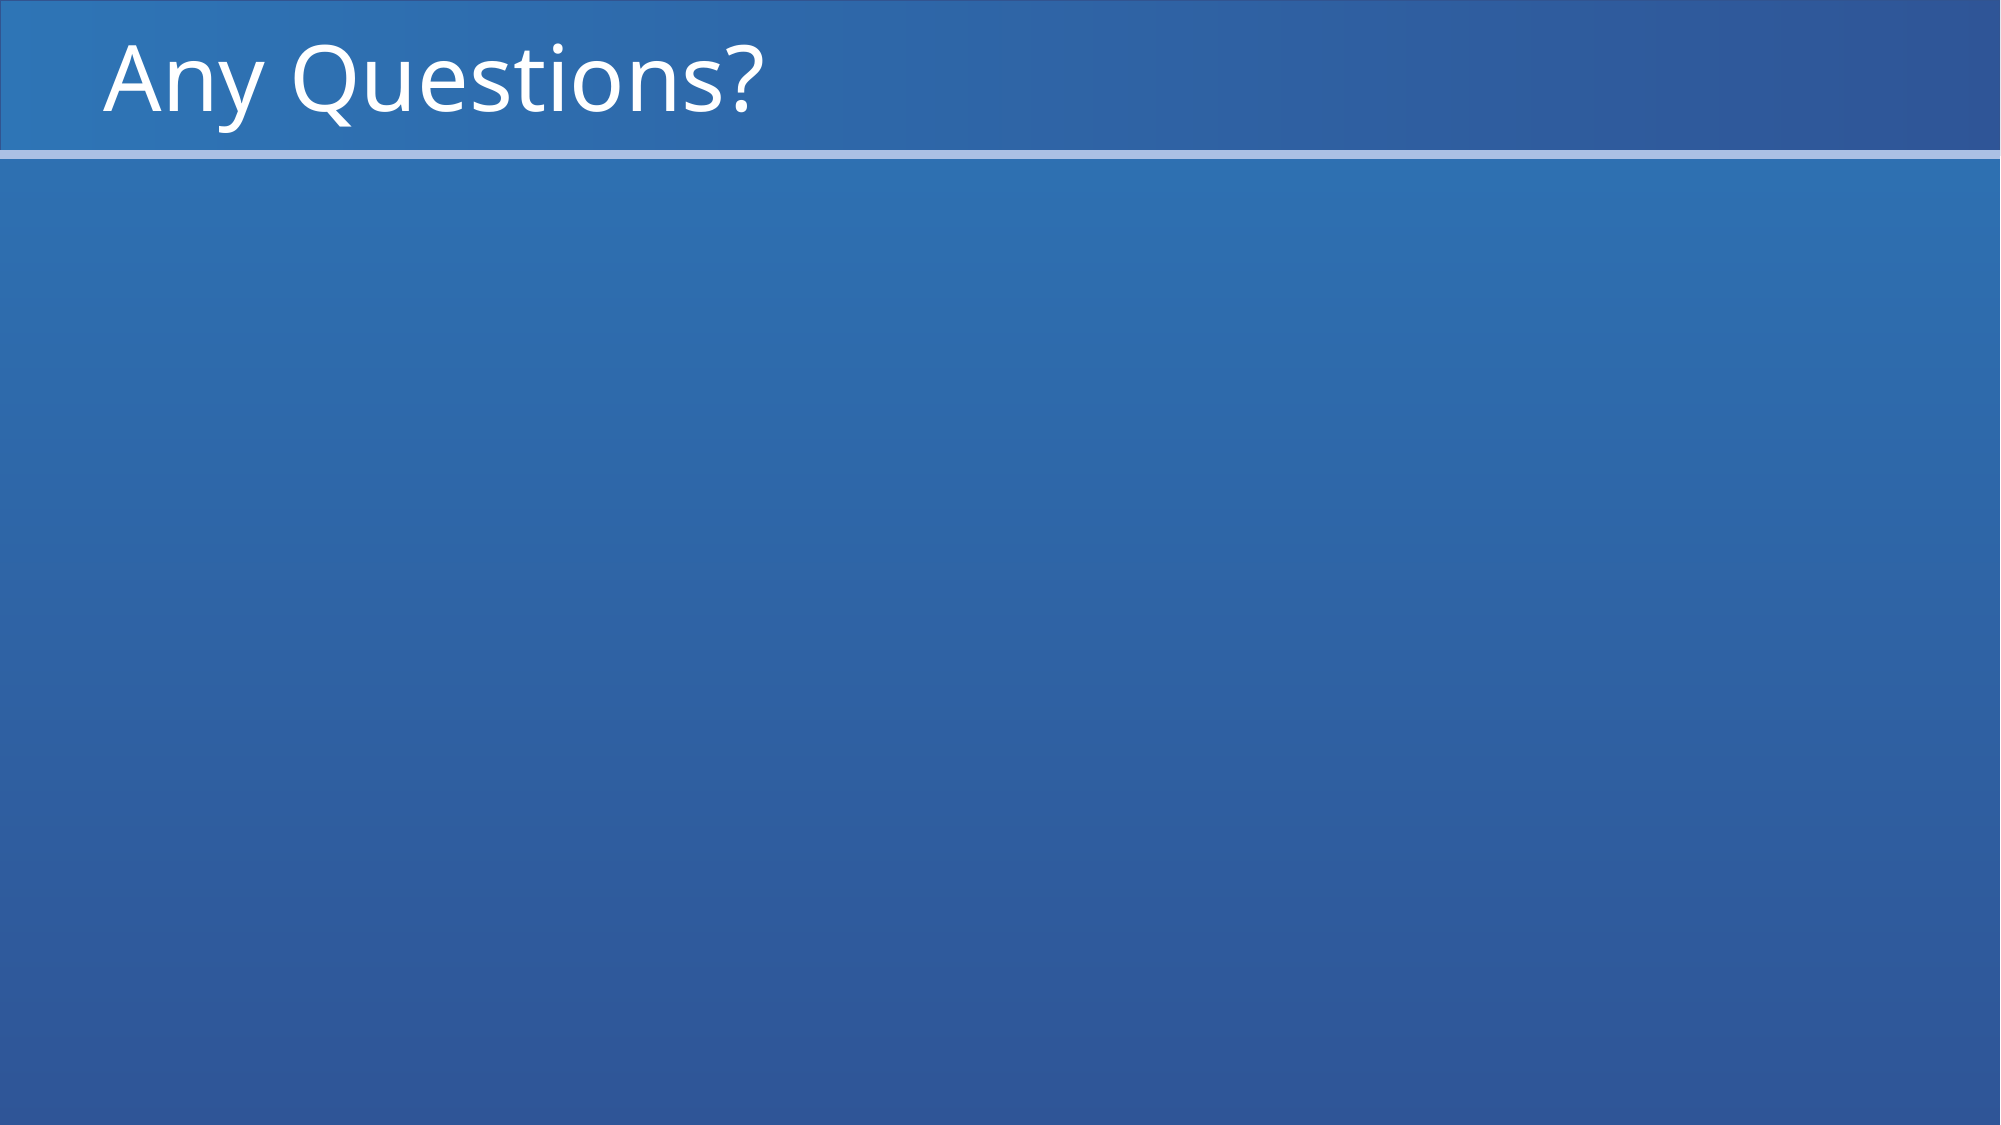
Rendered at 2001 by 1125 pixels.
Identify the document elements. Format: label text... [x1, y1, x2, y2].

title Any Questions? [88, 0, 1814, 191]
